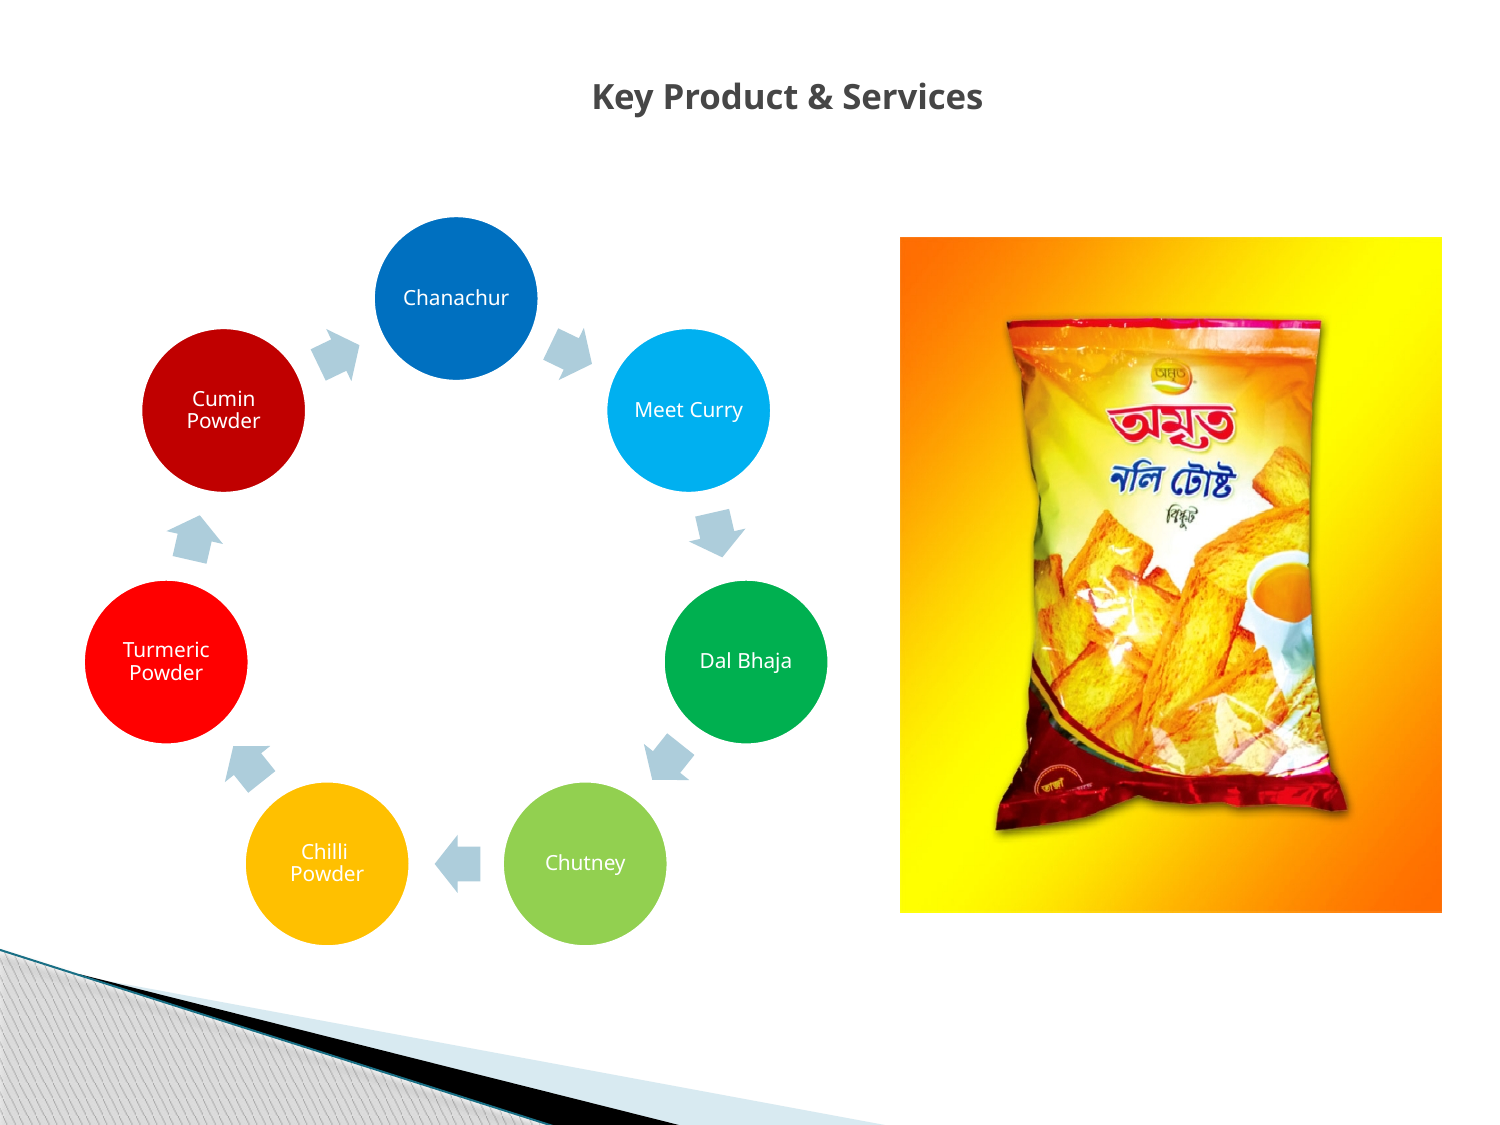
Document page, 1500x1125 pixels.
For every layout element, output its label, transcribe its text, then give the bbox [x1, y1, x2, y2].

title Key Product & Services [174, 24, 1400, 125]
picture [899, 237, 1442, 913]
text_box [37, 212, 876, 951]
